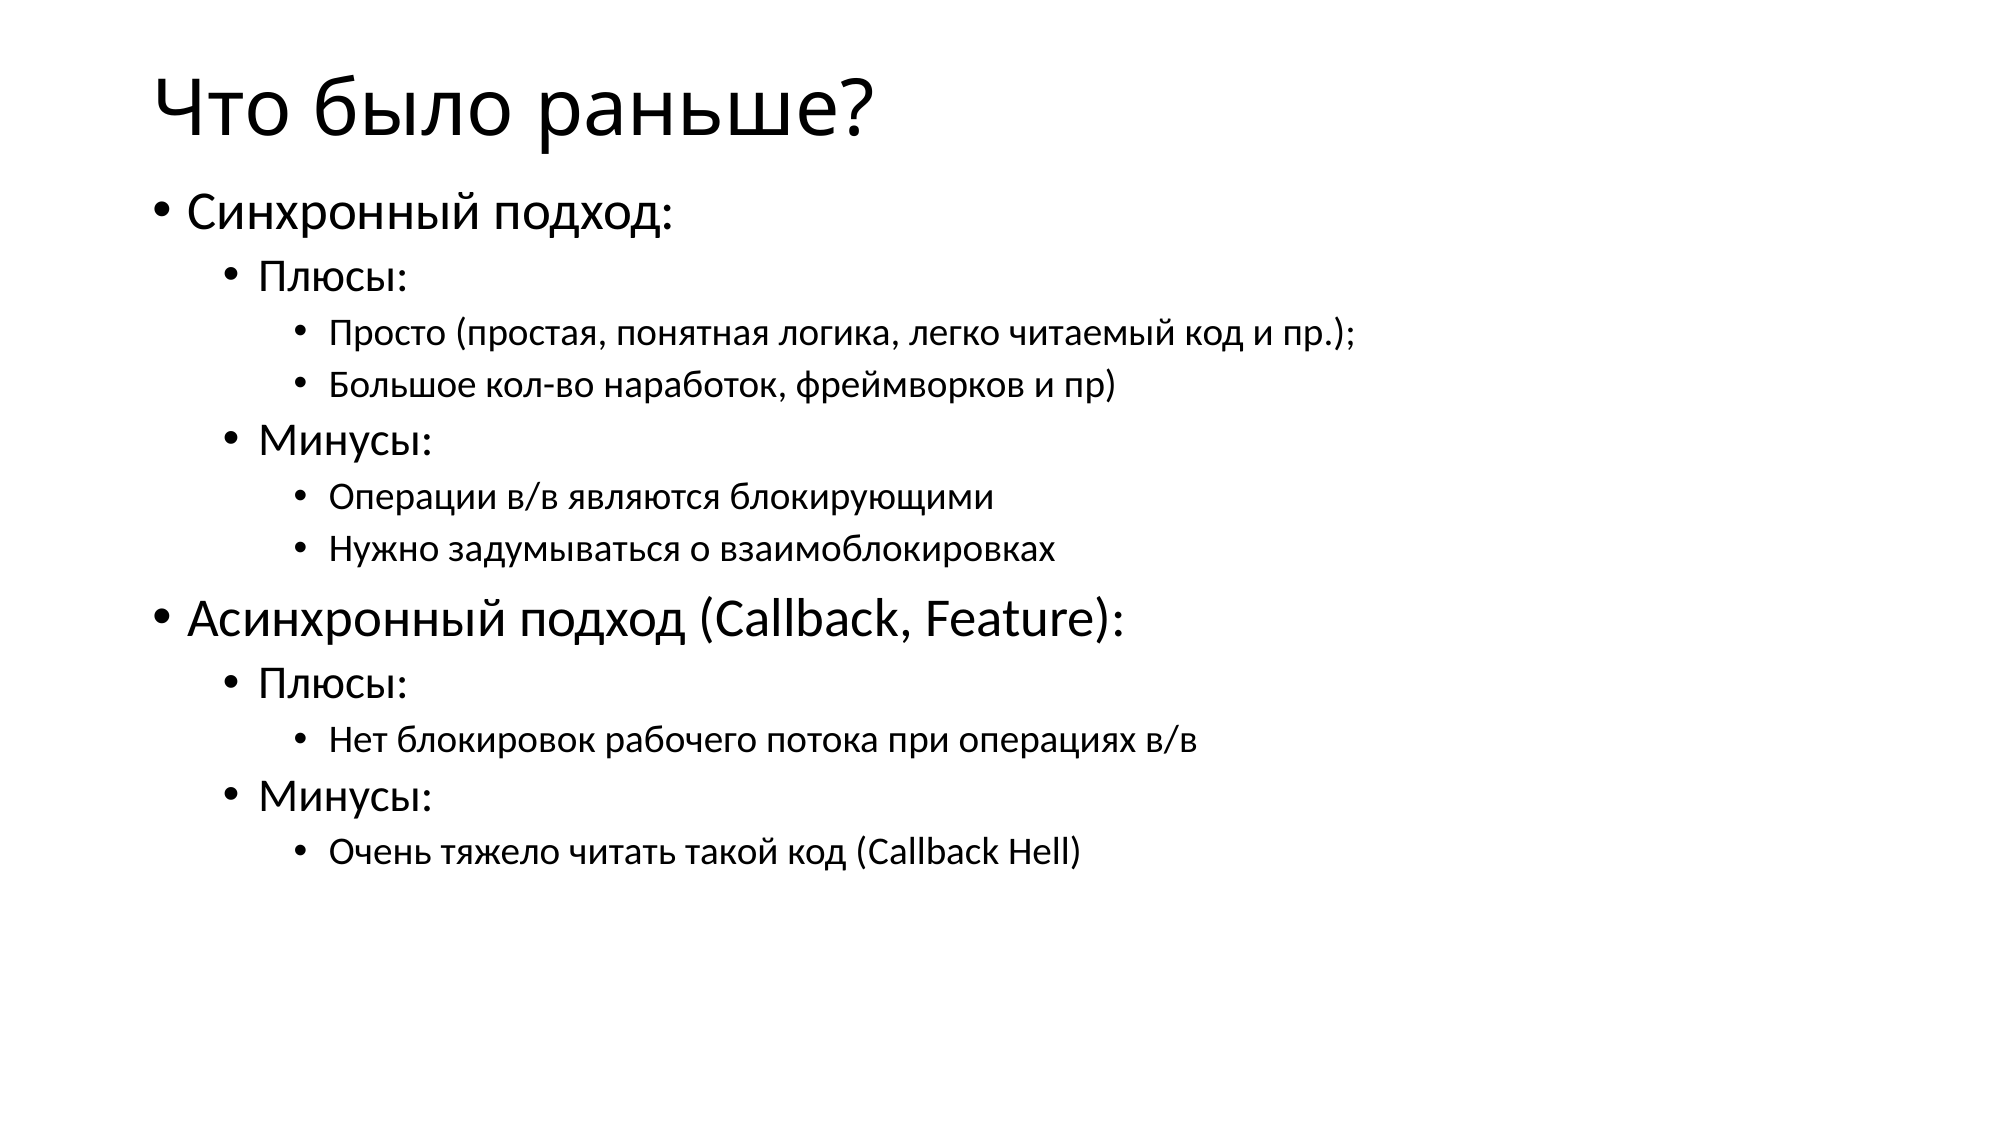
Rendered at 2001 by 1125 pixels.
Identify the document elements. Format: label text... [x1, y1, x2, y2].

list Синхронный подход: Плюсы: Просто (простая, понятная логика, легко читаемый код и пр.); Большое кол-во наработок, фреймворков и пр) Минусы: Операции в/в являются блокирующими Нужно задумываться о взаимоблокировках Асинхронный подход (Callback, Feature): Плюсы: Нет блокировок рабочего потока при операциях в/в Минусы: Очень тяжело читать такой код (Callback Hell) [137, 174, 1863, 889]
title Что было раньше? [137, 59, 1863, 161]
